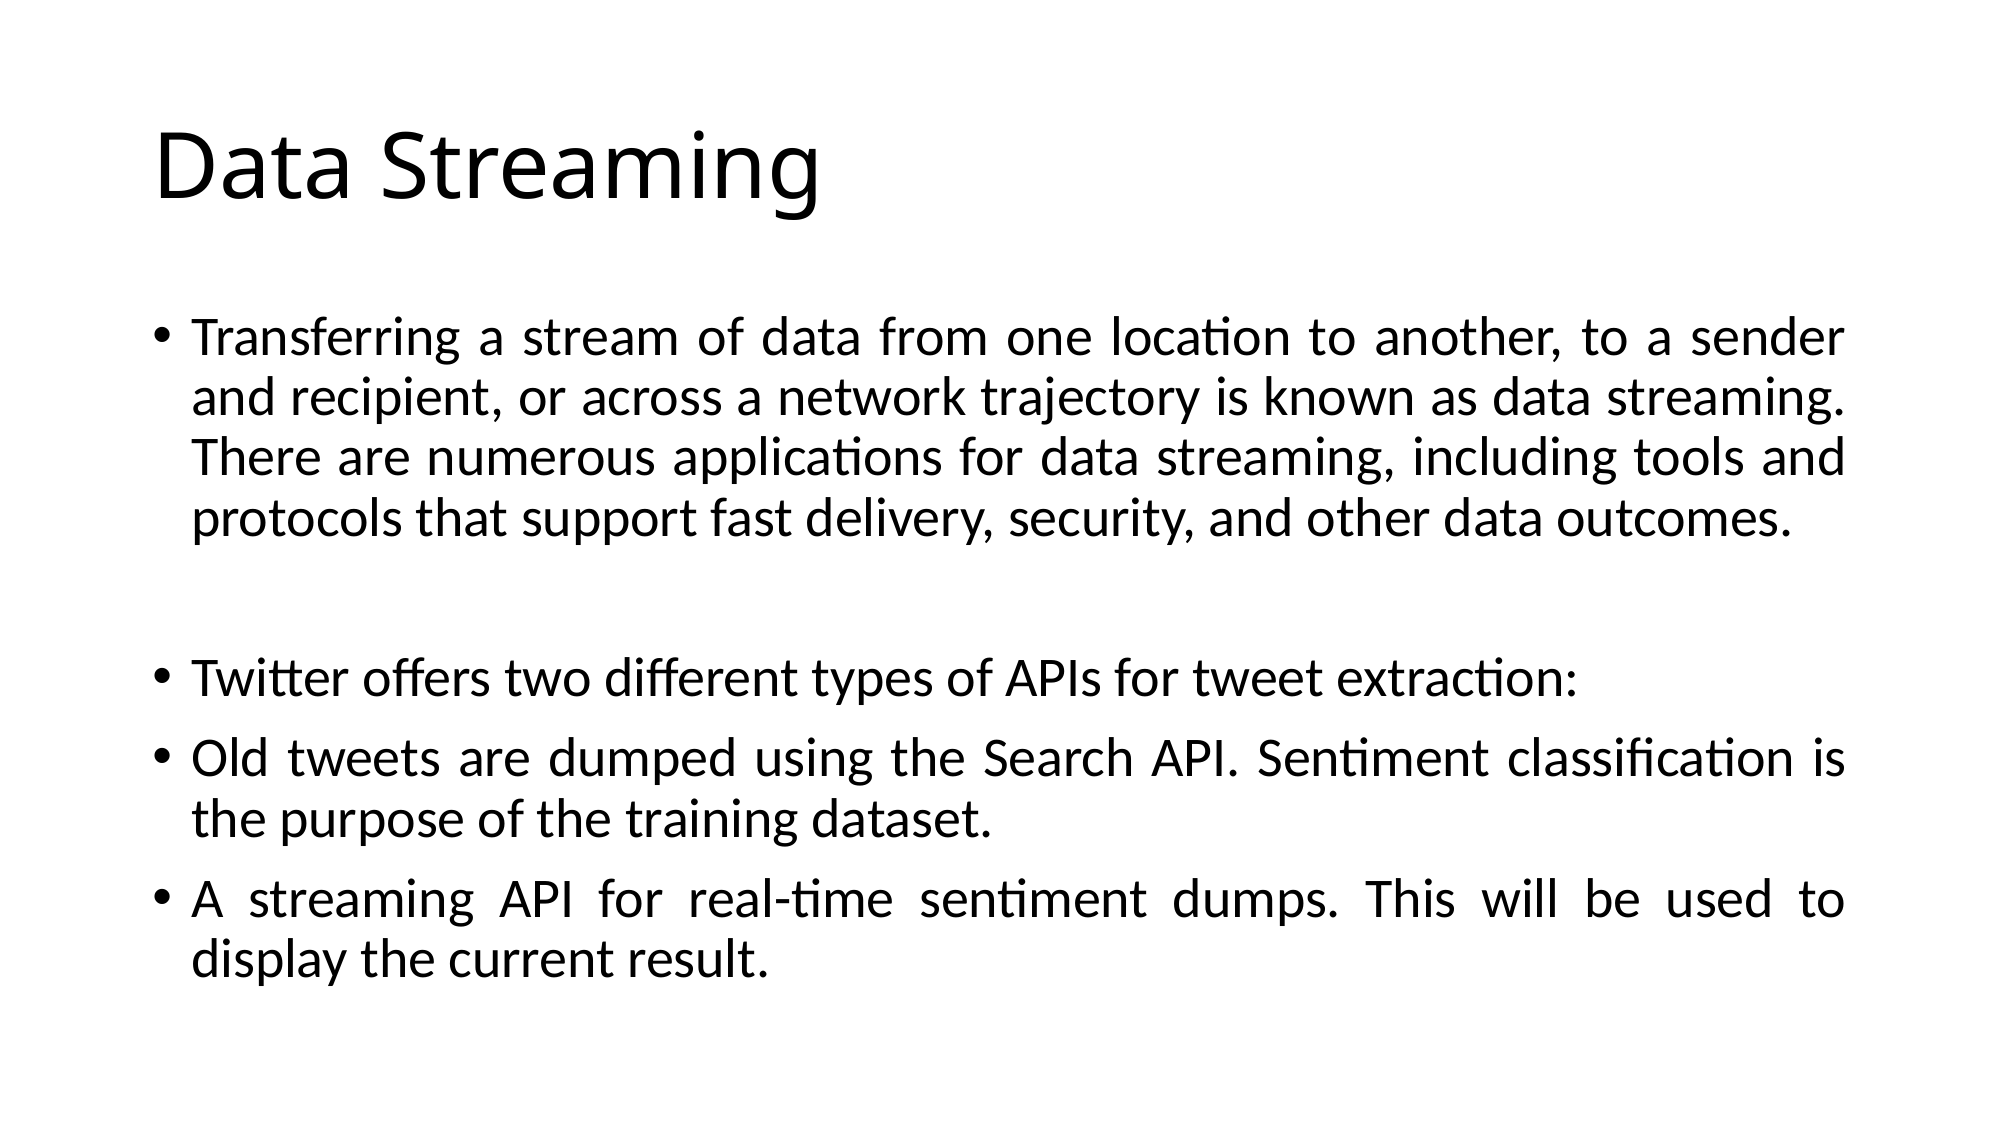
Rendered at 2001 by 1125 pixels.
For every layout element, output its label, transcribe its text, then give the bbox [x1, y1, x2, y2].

list Transferring a stream of data from one location to another, to a sender and recipient, or across a network trajectory is known as data streaming. There are numerous applications for data streaming, including tools and protocols that support fast delivery, security, and other data outcomes. Twitter offers two different types of APIs for tweet extraction: Old tweets are dumped using the Search API. Sentiment classification is the purpose of the training dataset. A streaming API for real-time sentiment dumps. This will be used to display the current result. [137, 299, 1863, 1014]
title Data Streaming [137, 59, 1863, 278]
